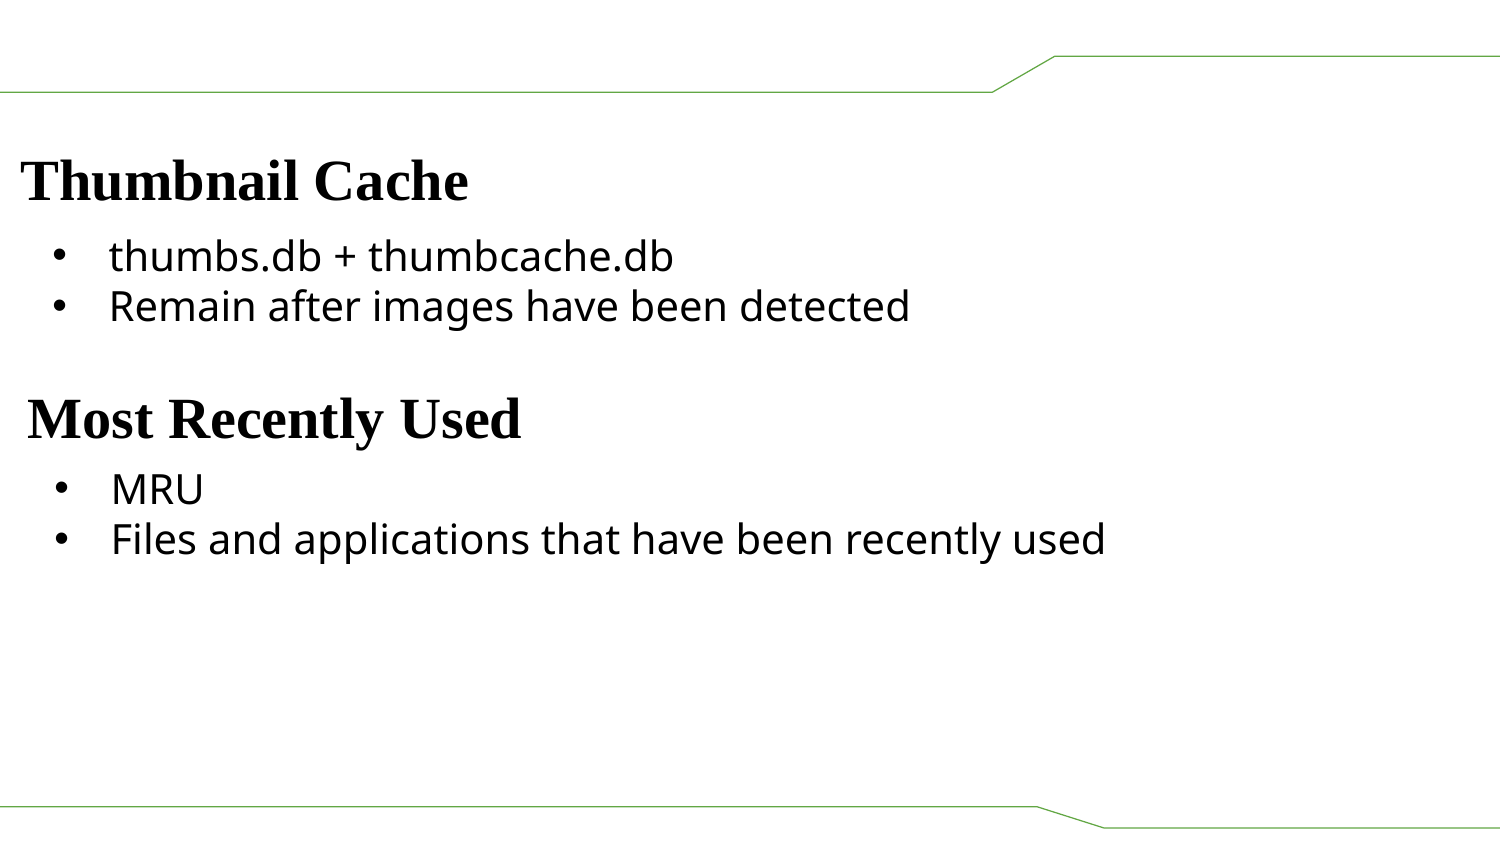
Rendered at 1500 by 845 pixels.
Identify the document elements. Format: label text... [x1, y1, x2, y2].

text_box thumbs.db + thumbcache.db Remain after images have been detected [37, 222, 1225, 338]
text_box Most Recently Used [12, 372, 1255, 458]
text_box MRU Files and applications that have been recently used [39, 455, 1228, 571]
text_box Thumbnail Cache [5, 134, 1248, 220]
